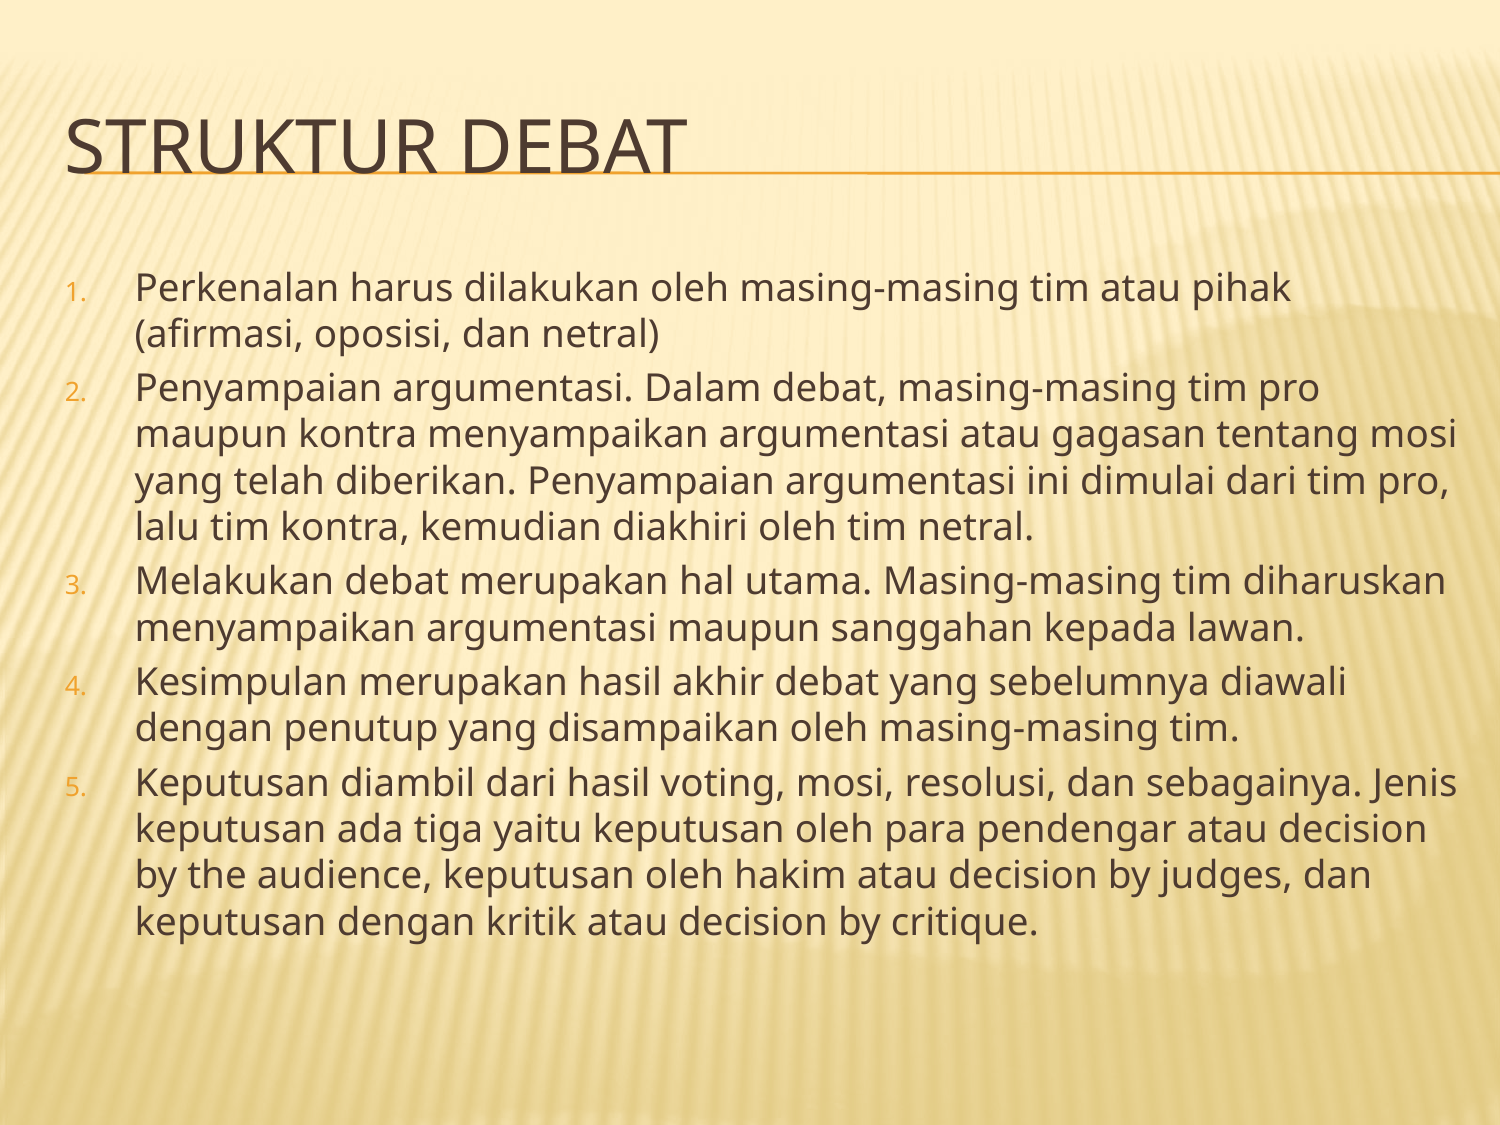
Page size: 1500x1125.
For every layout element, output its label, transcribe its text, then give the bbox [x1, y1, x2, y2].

title Struktur Debat [50, 75, 1475, 213]
list Perkenalan harus dilakukan oleh masing-masing tim atau pihak (afirmasi, oposisi, dan netral) Penyampaian argumentasi. Dalam debat, masing-masing tim pro maupun kontra menyampaikan argumentasi atau gagasan tentang mosi yang telah diberikan. Penyampaian argumentasi ini dimulai dari tim pro, lalu tim kontra, kemudian diakhiri oleh tim netral. Melakukan debat merupakan hal utama. Masing-masing tim diharuskan menyampaikan argumentasi maupun sanggahan kepada lawan. Kesimpulan merupakan hasil akhir debat yang sebelumnya diawali dengan penutup yang disampaikan oleh masing-masing tim. Keputusan diambil dari hasil voting, mosi, resolusi, dan sebagainya. Jenis keputusan ada tiga yaitu keputusan oleh para pendengar atau decision by the audience, keputusan oleh hakim atau decision by judges, dan keputusan dengan kritik atau decision by critique. [50, 254, 1475, 998]
